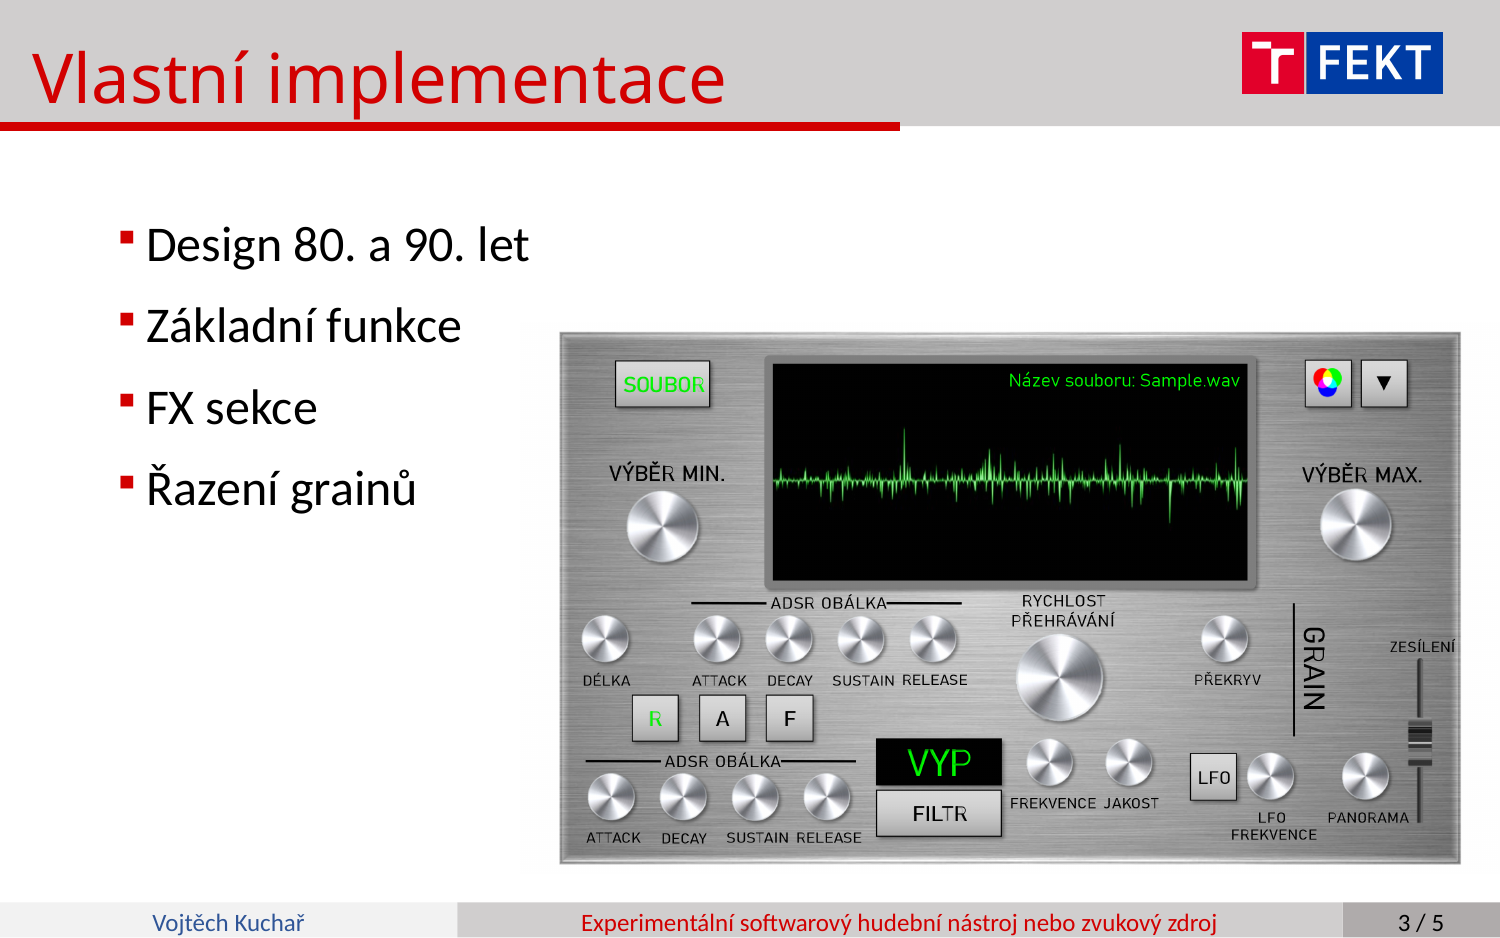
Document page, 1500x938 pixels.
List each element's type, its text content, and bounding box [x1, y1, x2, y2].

picture [520, 322, 1500, 874]
title Vlastní implementace [0, 0, 1500, 127]
text_box 3 / 5 [1342, 902, 1500, 938]
picture [1242, 32, 1443, 94]
text_box Vojtěch Kuchař [0, 902, 457, 938]
list Design 80. a 90. let Základní funkce FX sekce Řazení grainů [103, 197, 1397, 845]
text_box Experimentální softwarový hudební nástroj nebo zvukový zdroj [457, 902, 1342, 938]
